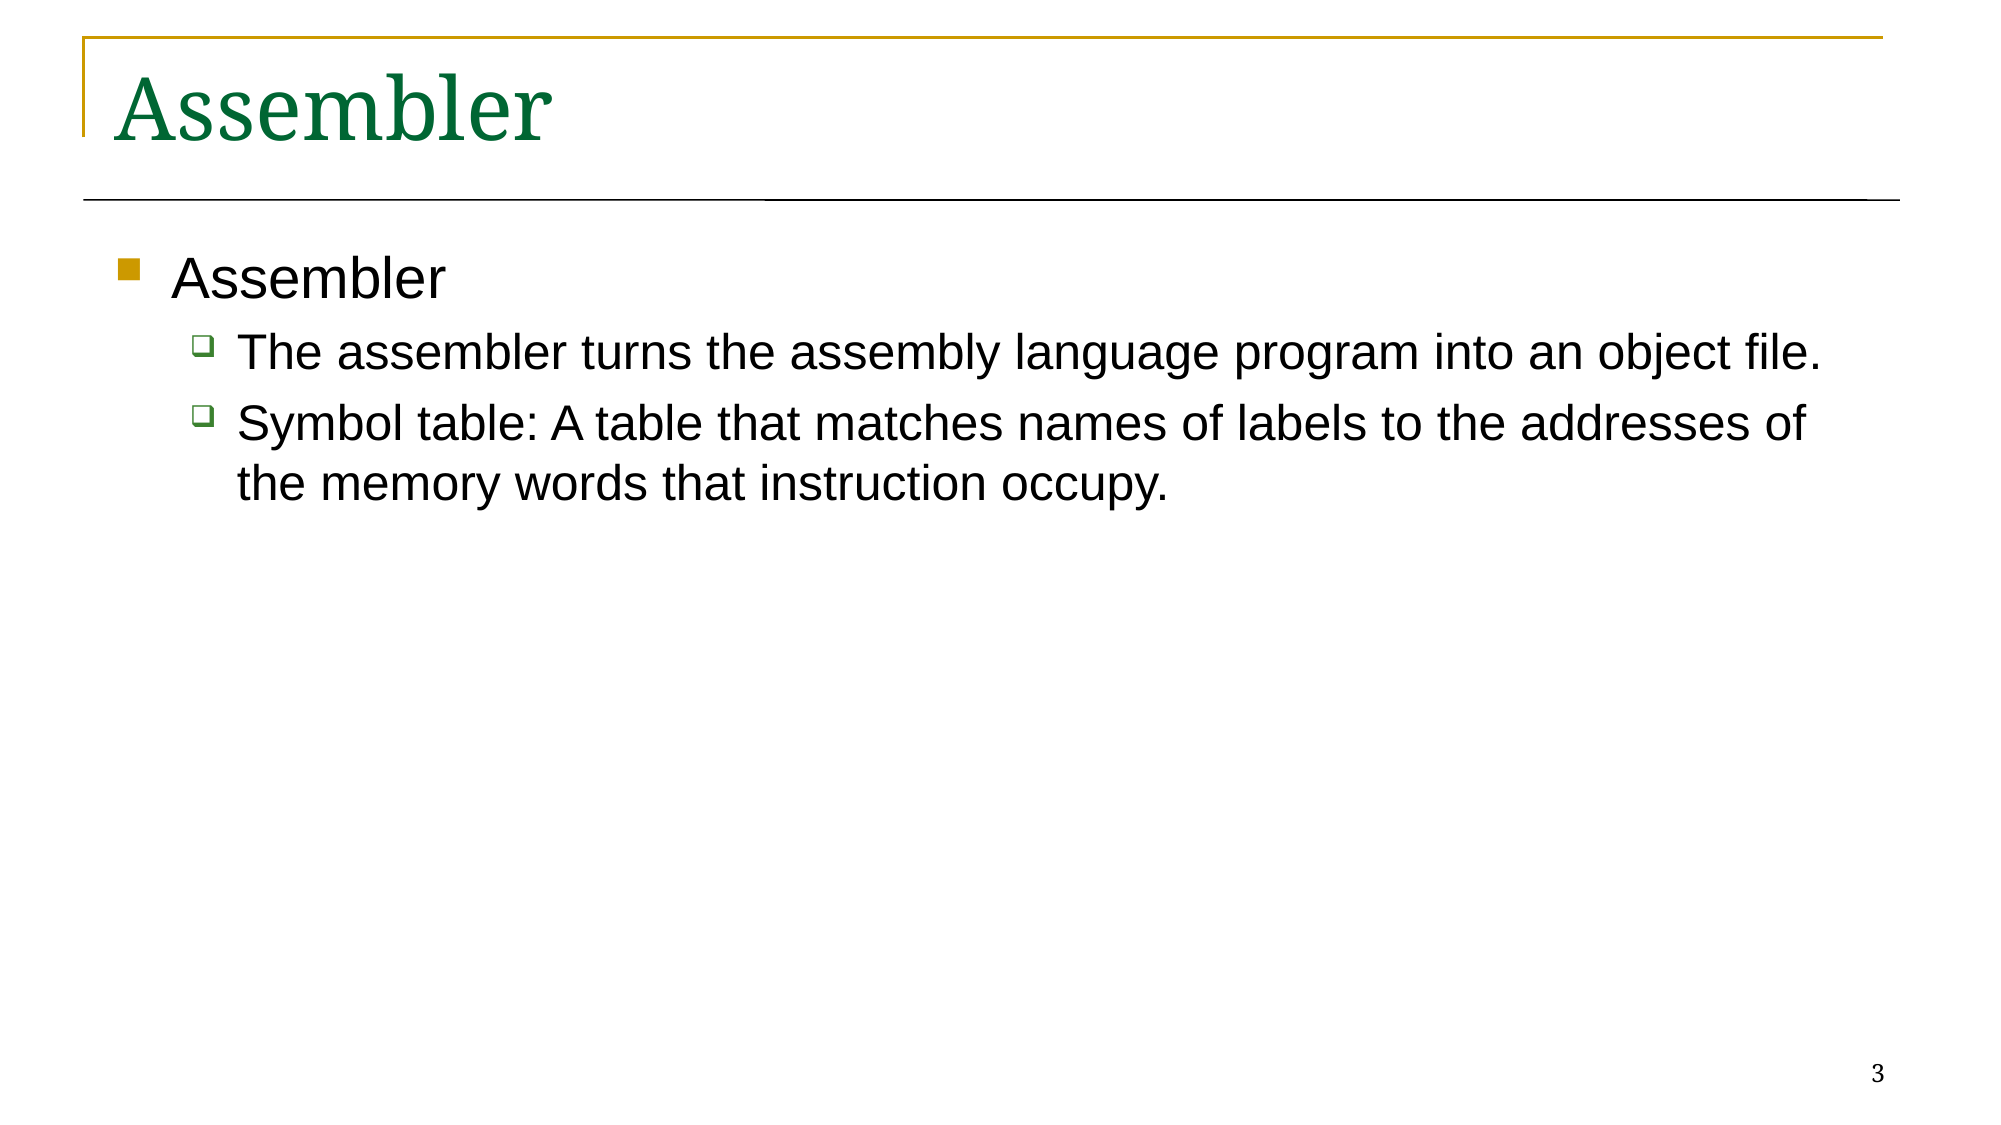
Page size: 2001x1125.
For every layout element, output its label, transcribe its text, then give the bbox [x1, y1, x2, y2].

list Assembler The assembler turns the assembly language program into an object file. Symbol table: A table that matches names of labels to the addresses of the memory words that instruction occupy. [99, 232, 1872, 1083]
slide_number 3 [1433, 1023, 1901, 1100]
title Assembler [99, 45, 1900, 233]
